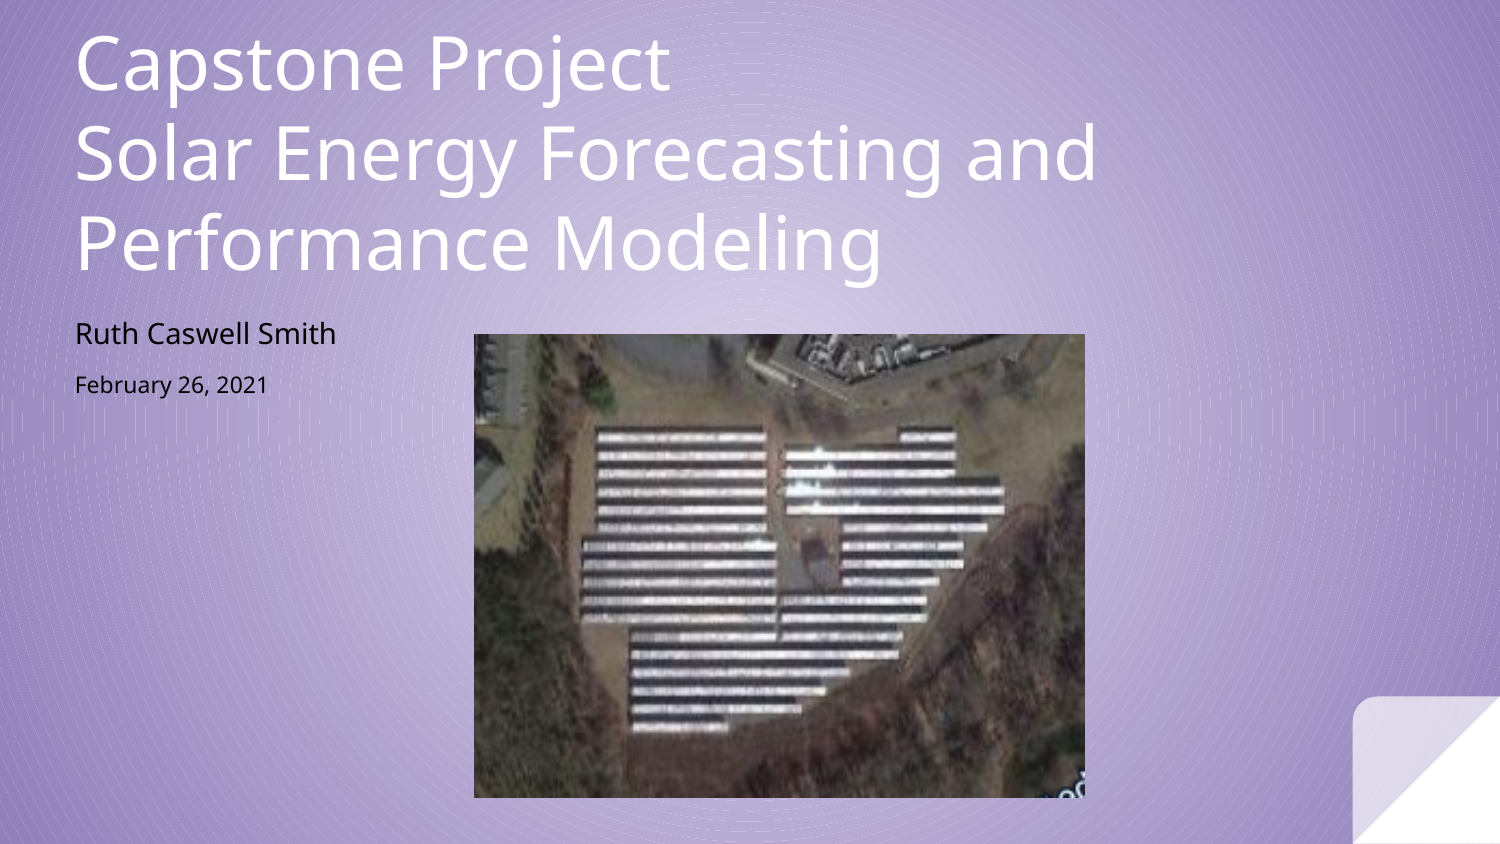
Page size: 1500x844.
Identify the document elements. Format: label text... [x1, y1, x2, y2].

title Capstone Project Solar Energy Forecasting and Performance Modeling [59, 38, 1409, 300]
subtitle Ruth Caswell Smith February 26, 2021 [59, 300, 1409, 372]
picture [474, 334, 1086, 798]
